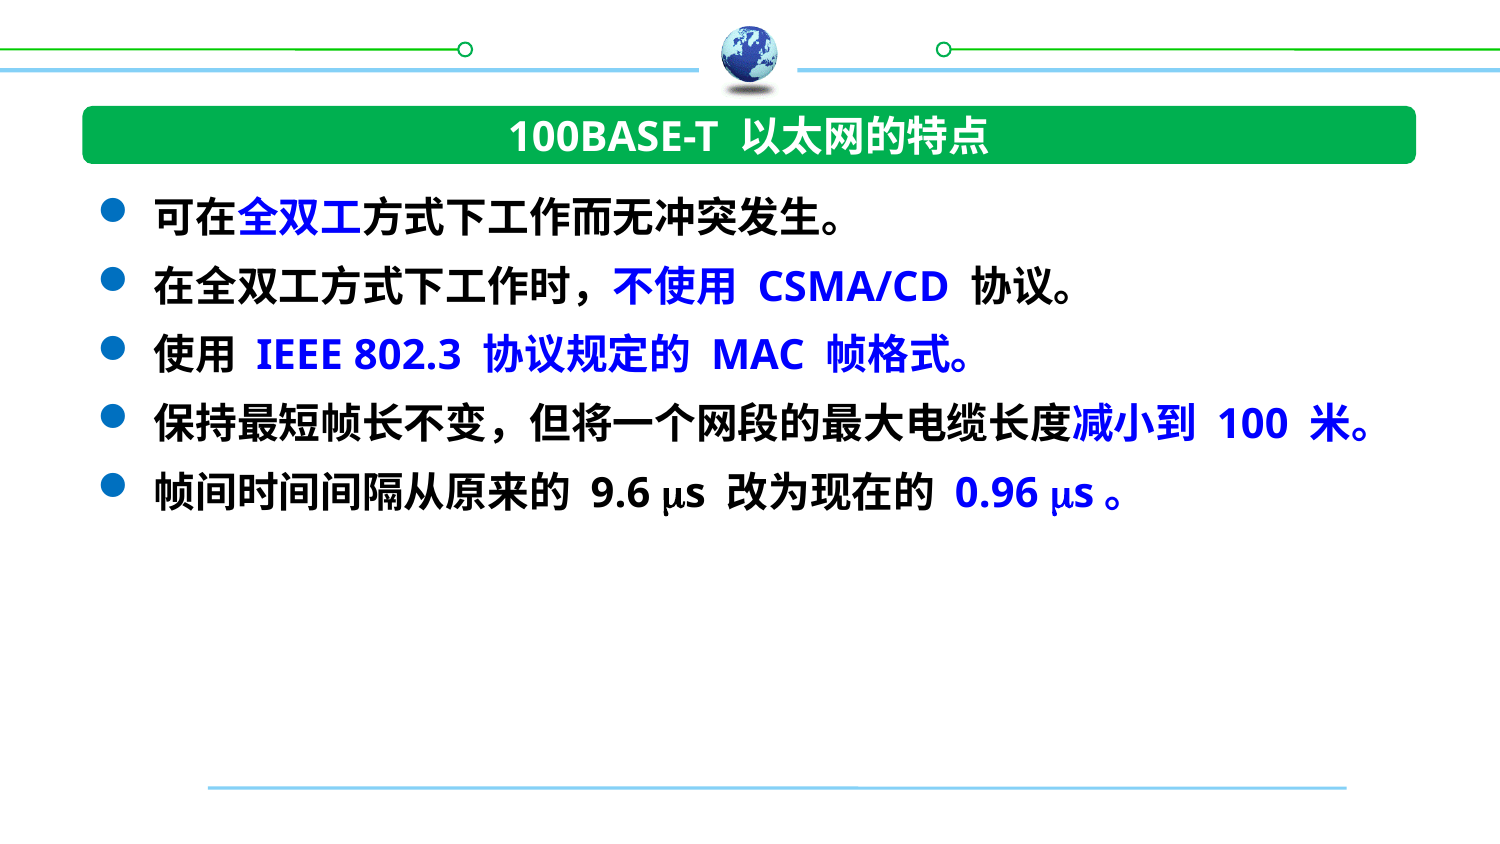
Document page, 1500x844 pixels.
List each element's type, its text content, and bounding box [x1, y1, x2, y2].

text_box [1006, 105, 1417, 164]
text_box 可在全双工方式下工作而无冲突发生。 在全双工方式下工作时，不使用 CSMA/CD 协议。 使用 IEEE 802.3 协议规定的 MAC 帧格式。 保持最短帧长不变，但将一个网段的最大电缆长度减小到 100 米。 帧间时间间隔从原来的 9.6 s 改为现在的 0.96 s。 [82, 164, 1416, 523]
picture [719, 24, 779, 100]
text_box [82, 105, 492, 164]
text_box 100BASE-T 以太网的特点 [492, 102, 1006, 167]
